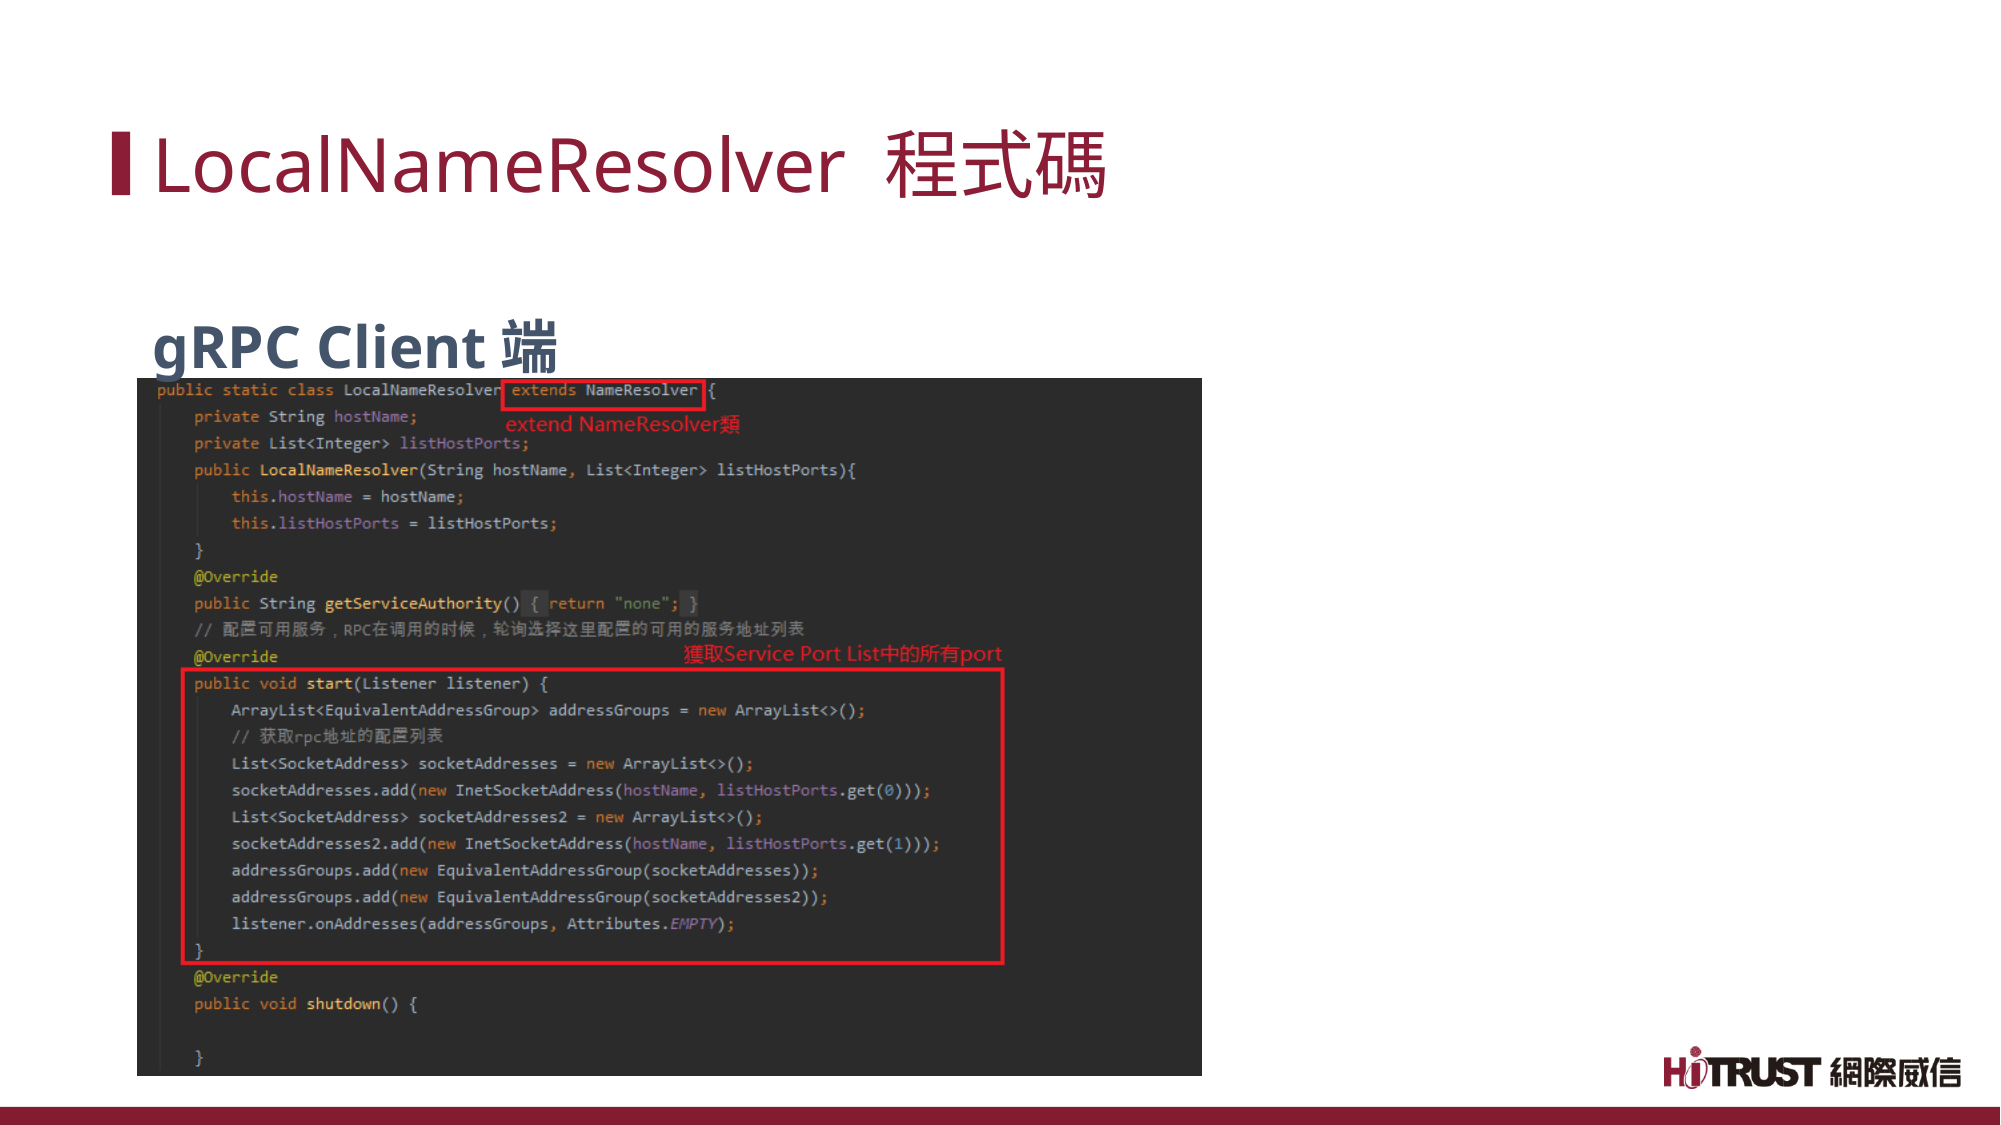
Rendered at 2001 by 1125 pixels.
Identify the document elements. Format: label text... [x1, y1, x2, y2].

text_box gRPC Client端 [137, 302, 1863, 1000]
picture [1664, 1046, 1961, 1089]
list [137, 378, 1202, 1076]
title LocalNameResolver 程式碼 [137, 59, 1863, 278]
